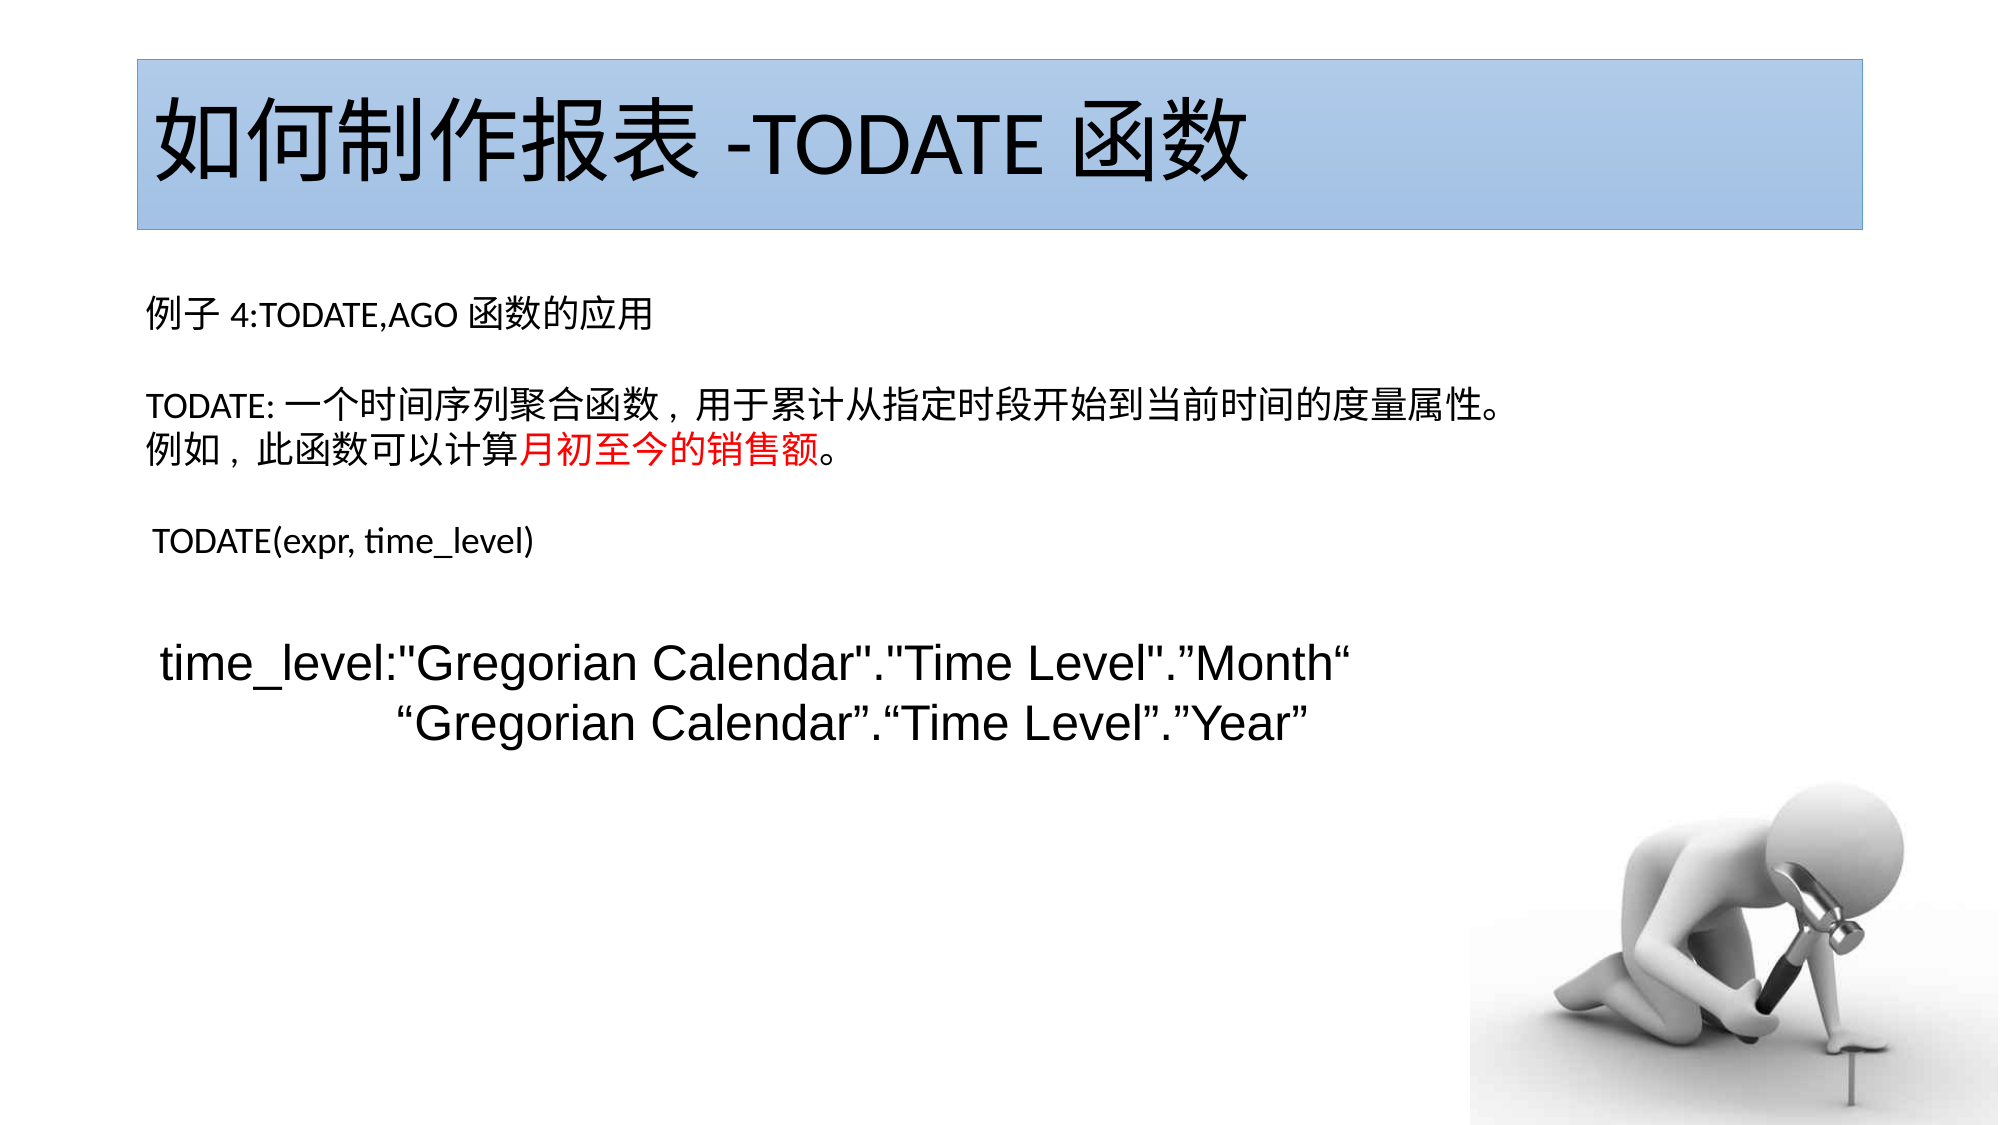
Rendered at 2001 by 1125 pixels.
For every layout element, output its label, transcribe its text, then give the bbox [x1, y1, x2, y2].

text_box time_level:"Gregorian Calendar"."Time Level".”Month“ “Gregorian Calendar”.“Time Level”.”Year” [144, 623, 1366, 758]
picture [1470, 729, 1998, 1125]
text_box TODATE:一个时间序列聚合函数, 用于累计从指定时段开始到当前时间的度量属性。 例如, 此函数可以计算月初至今的销售额。 [131, 373, 1536, 478]
title 如何制作报表-TODATE函数 [137, 59, 1863, 230]
text_box 例子4:TODATE,AGO函数的应用 [131, 282, 670, 343]
text_box TODATE(expr, time_level) [137, 508, 555, 569]
